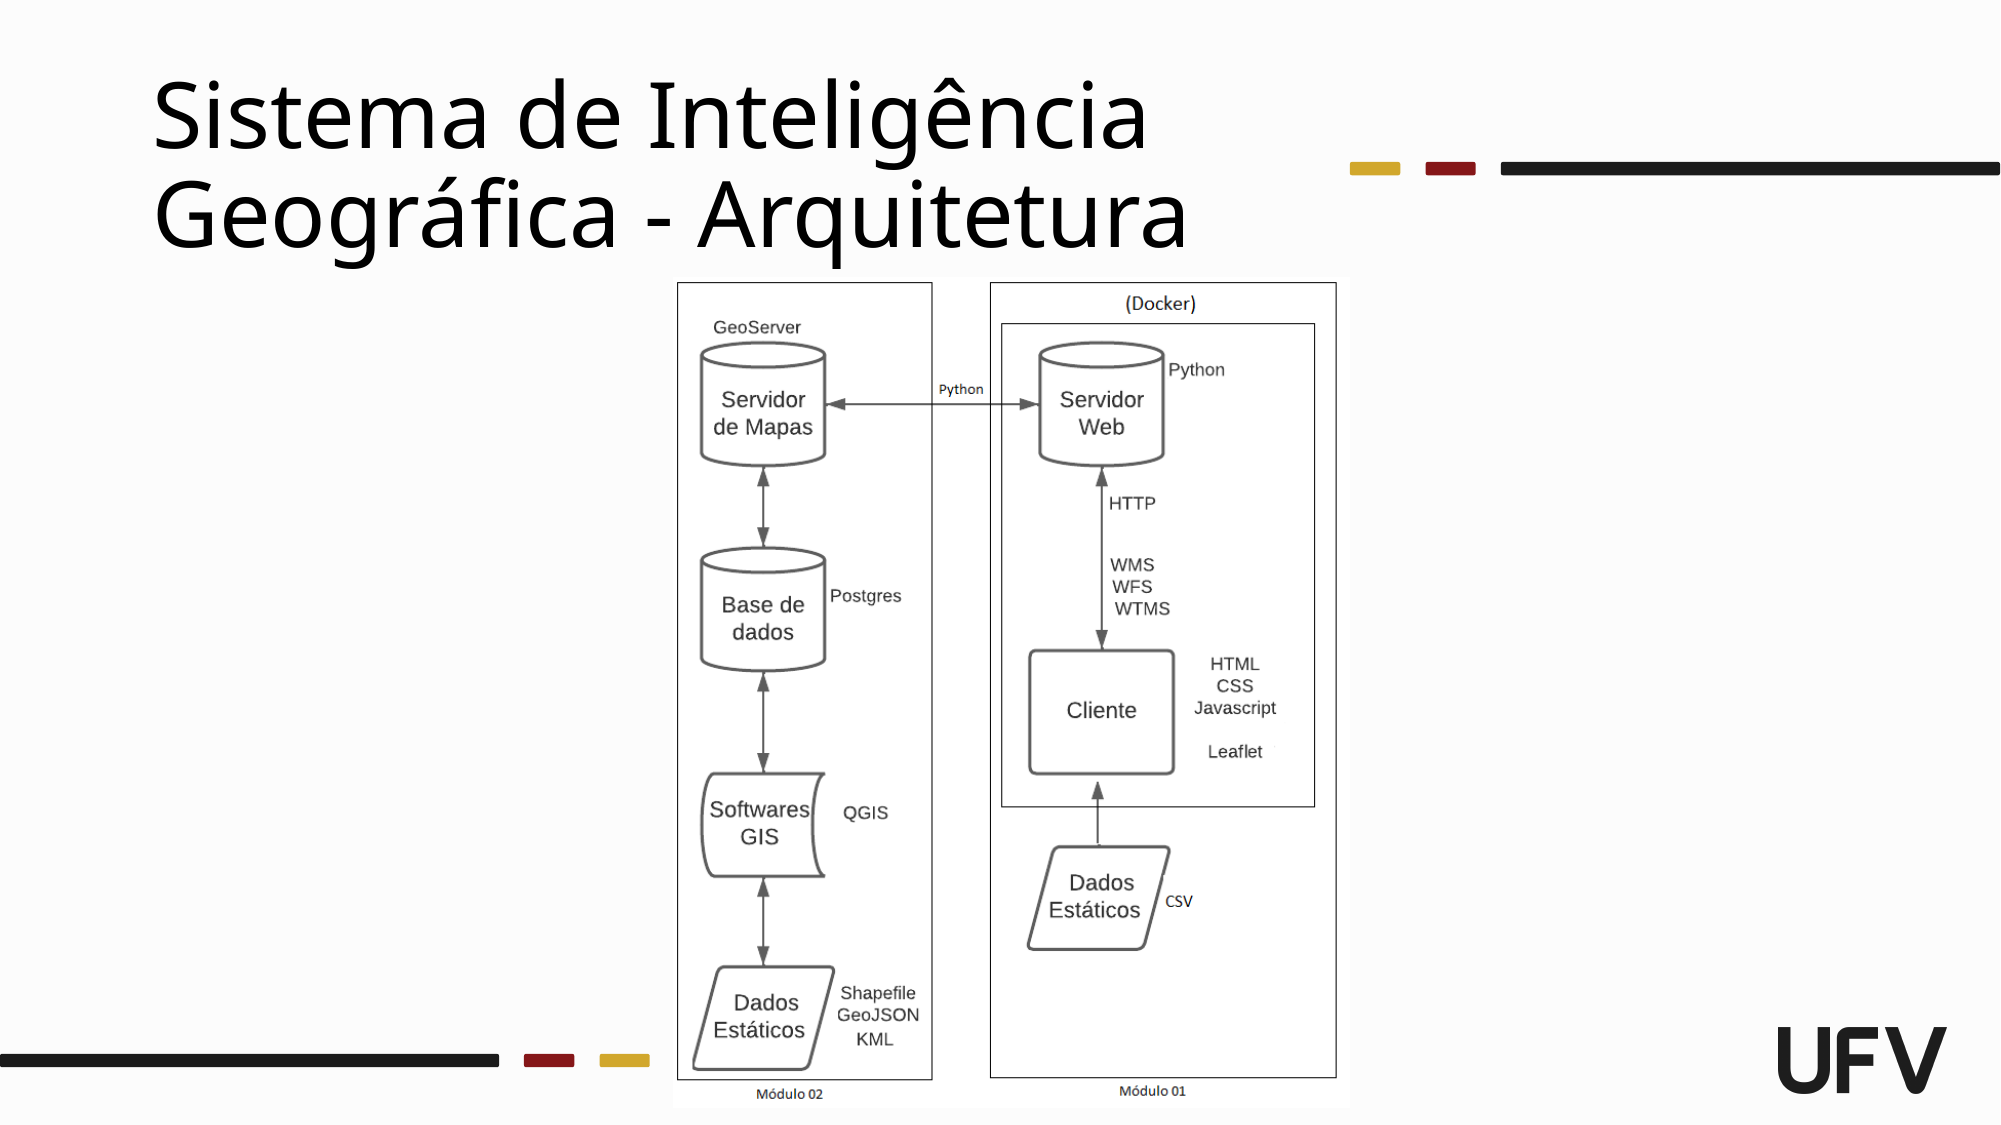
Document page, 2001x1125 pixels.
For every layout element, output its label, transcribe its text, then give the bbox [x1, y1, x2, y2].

picture [1778, 1027, 1947, 1094]
picture [673, 277, 1350, 1108]
title Sistema de Inteligência Geográfica - Arquitetura [137, 59, 1350, 278]
